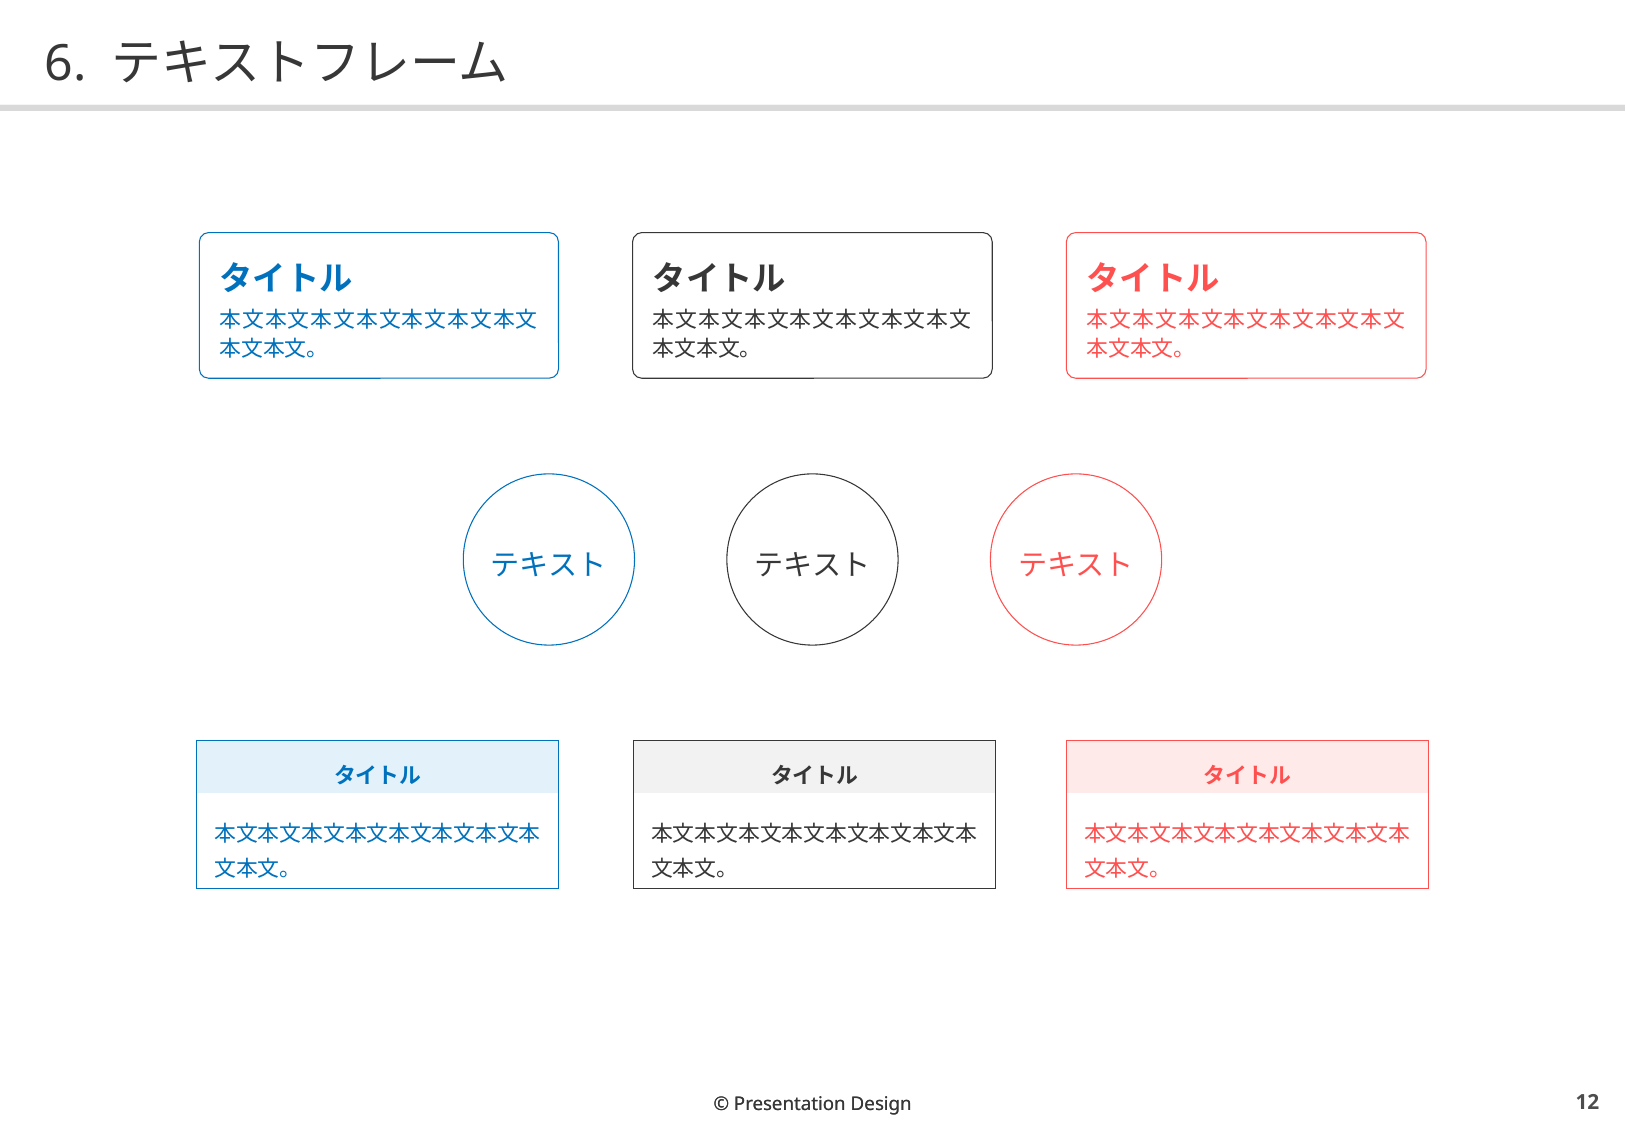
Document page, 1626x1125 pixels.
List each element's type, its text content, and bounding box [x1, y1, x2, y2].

slide_number 11 [1220, 1081, 1600, 1124]
table_header タイトル [1067, 741, 1428, 793]
table_header タイトル [197, 741, 558, 793]
text_box タイトル 本文本文本文本文本文本文本文本文本文。 [199, 232, 559, 379]
text_box テキスト [726, 473, 899, 646]
table_cell 本文本文本文本文本文本文本文本文本文。 [634, 793, 995, 888]
text_box タイトル 本文本文本文本文本文本文本文本文本文。 [1066, 232, 1427, 379]
table_header タイトル [634, 741, 995, 793]
text_box テキスト [990, 473, 1162, 646]
table_cell 本文本文本文本文本文本文本文本文本文。 [1067, 793, 1428, 888]
title 6. テキストフレーム [44, 25, 1581, 90]
text_box テキスト [463, 473, 635, 646]
text_box タイトル 本文本文本文本文本文本文本文本文本文。 [632, 232, 993, 379]
table_cell 本文本文本文本文本文本文本文本文本文。 [197, 793, 558, 888]
